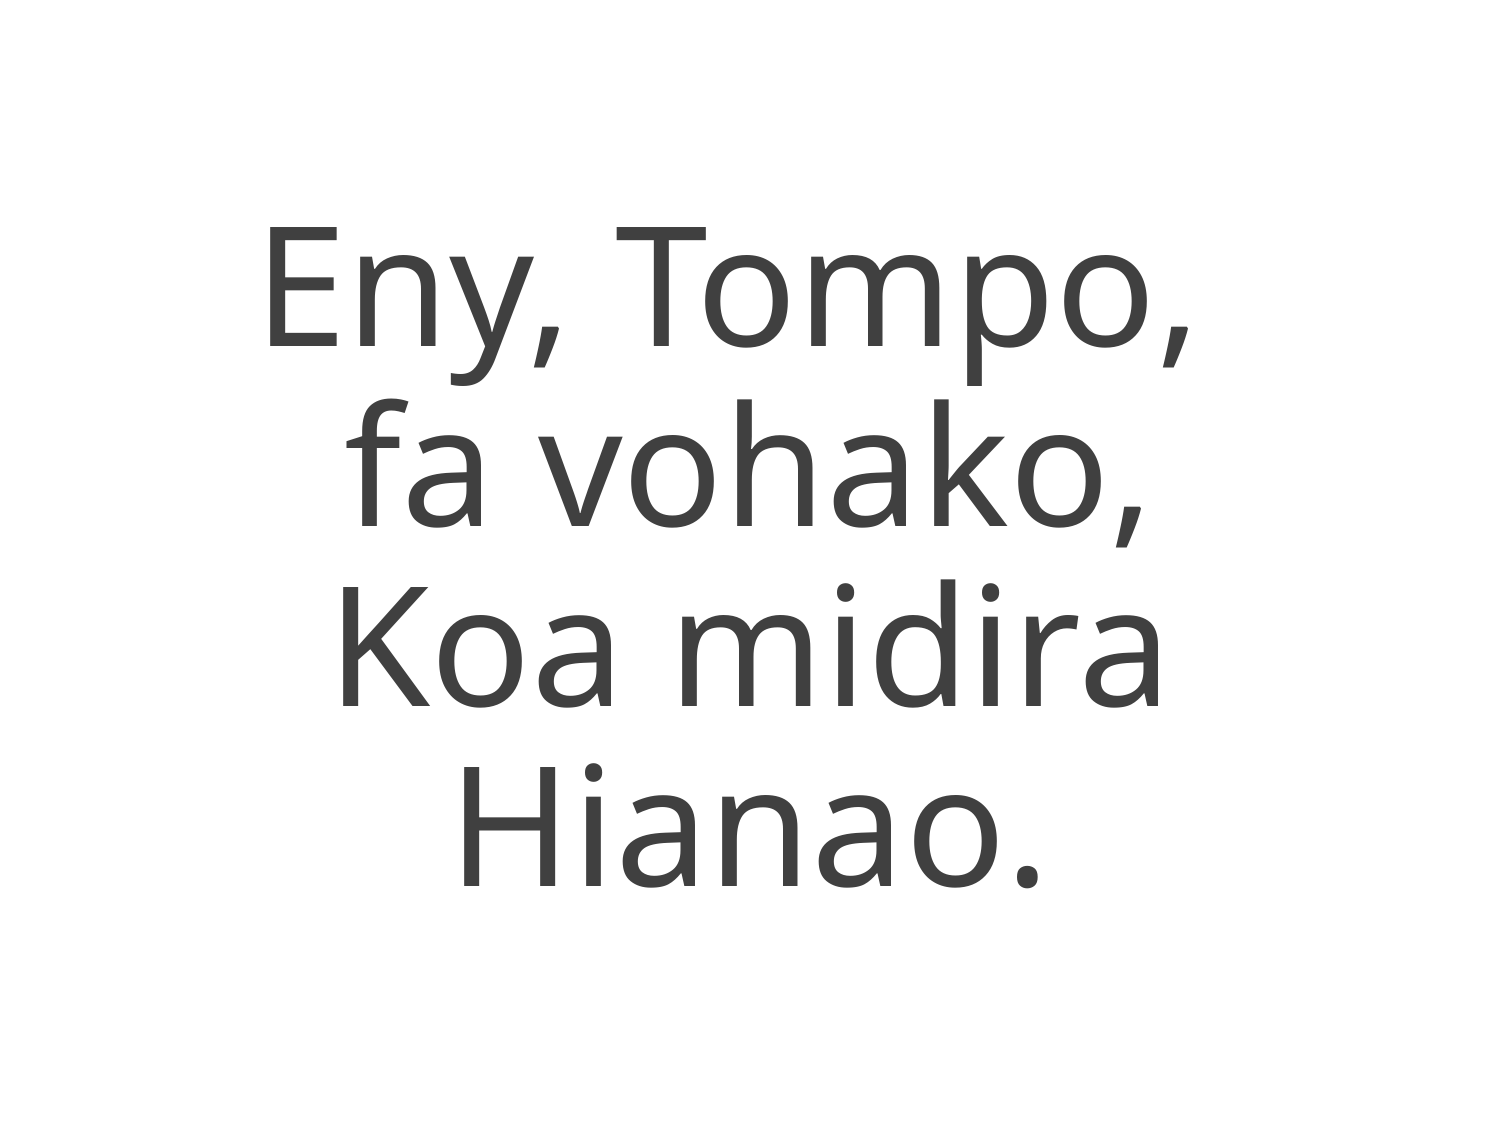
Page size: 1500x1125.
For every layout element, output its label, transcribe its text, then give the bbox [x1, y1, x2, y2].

title Eny, Tompo, fa vohako, Koa midira Hianao. [0, 453, 1500, 672]
